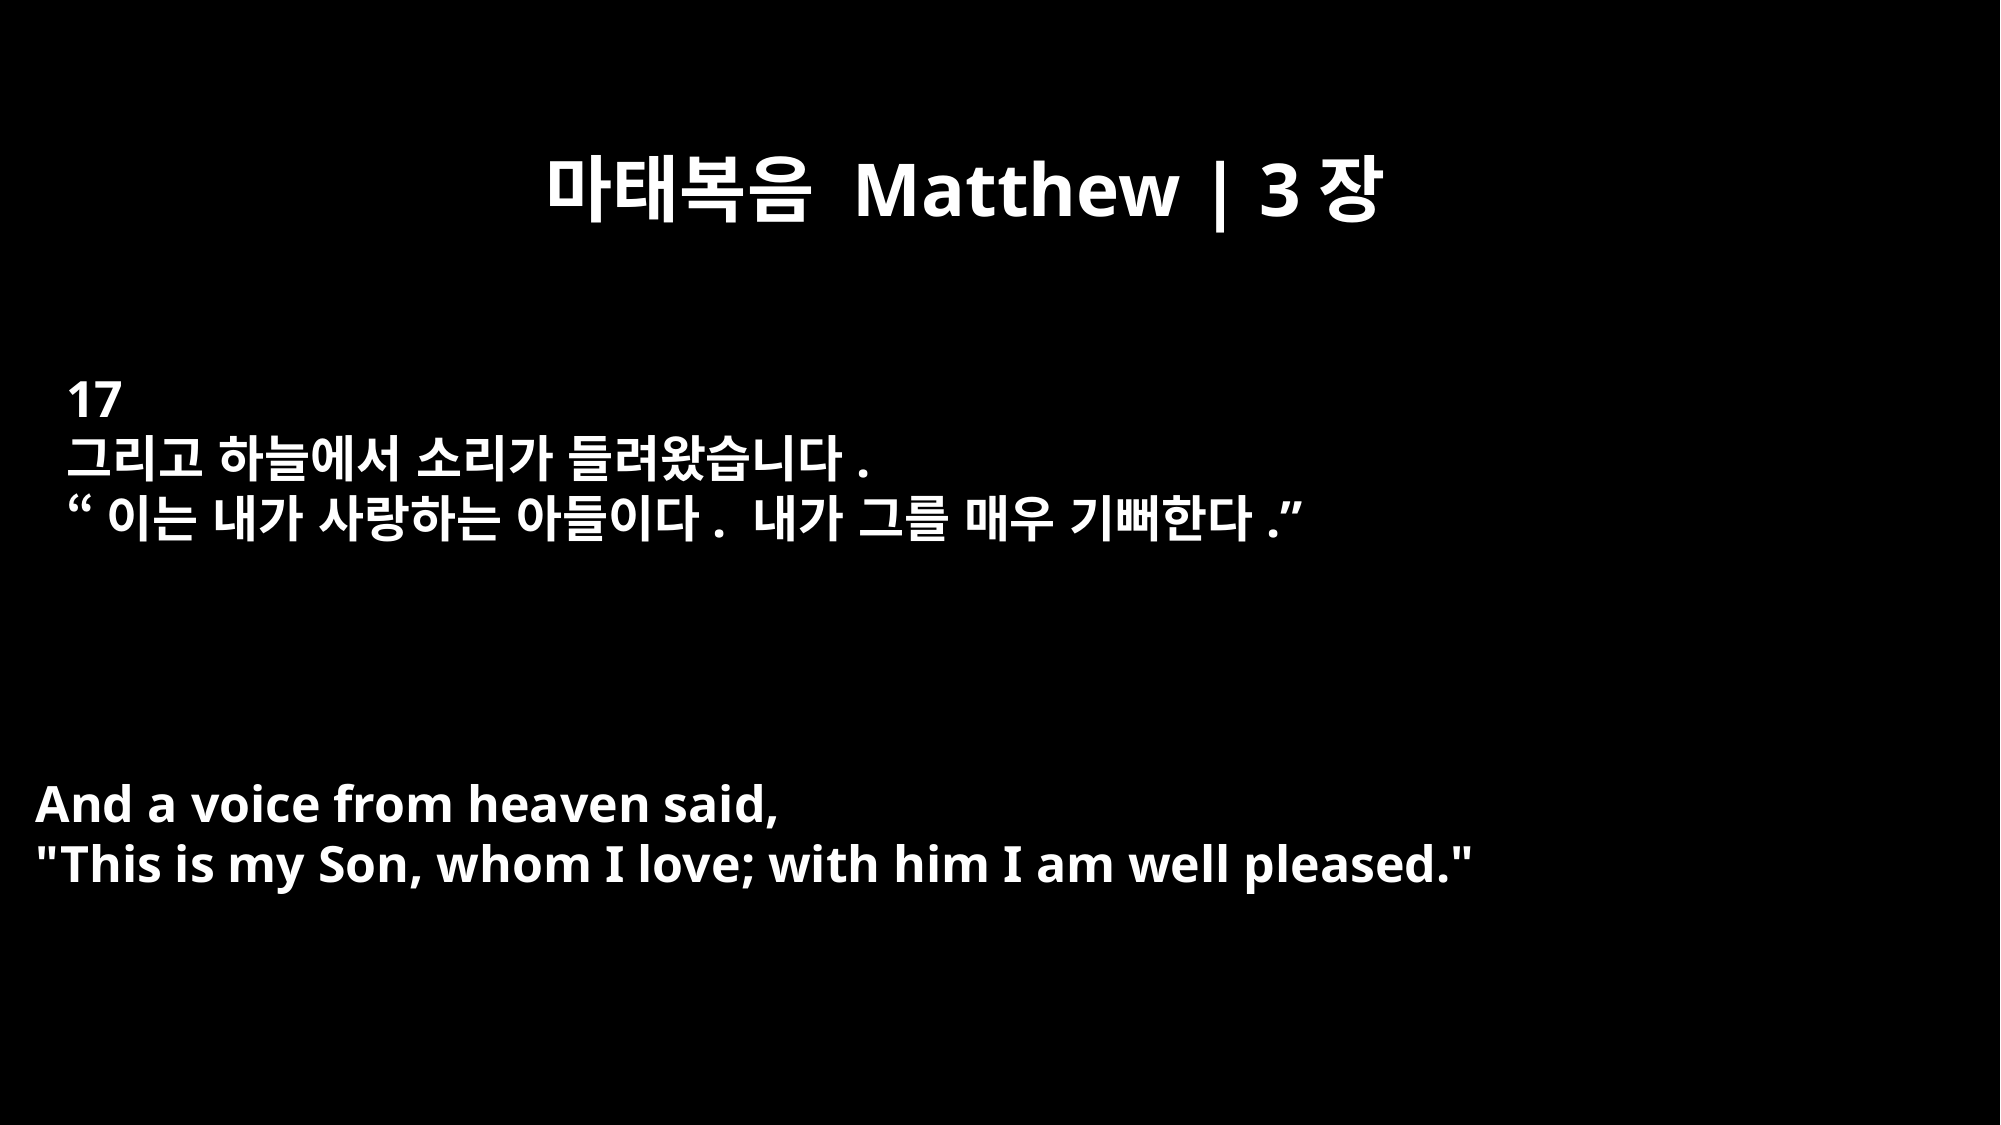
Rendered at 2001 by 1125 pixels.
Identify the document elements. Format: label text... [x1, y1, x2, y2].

text_box 17 그리고 하늘에서 소리가 들려왔습니다. “이는 내가 사랑하는 아들이다. 내가 그를 매우 기뻐한다.” [51, 359, 1318, 555]
text_box And a voice from heaven said, "This is my Son, whom I love; with him I am well pleased." [21, 764, 1490, 900]
text_box 마태복음 Matthew | 3장 [530, 136, 1401, 239]
